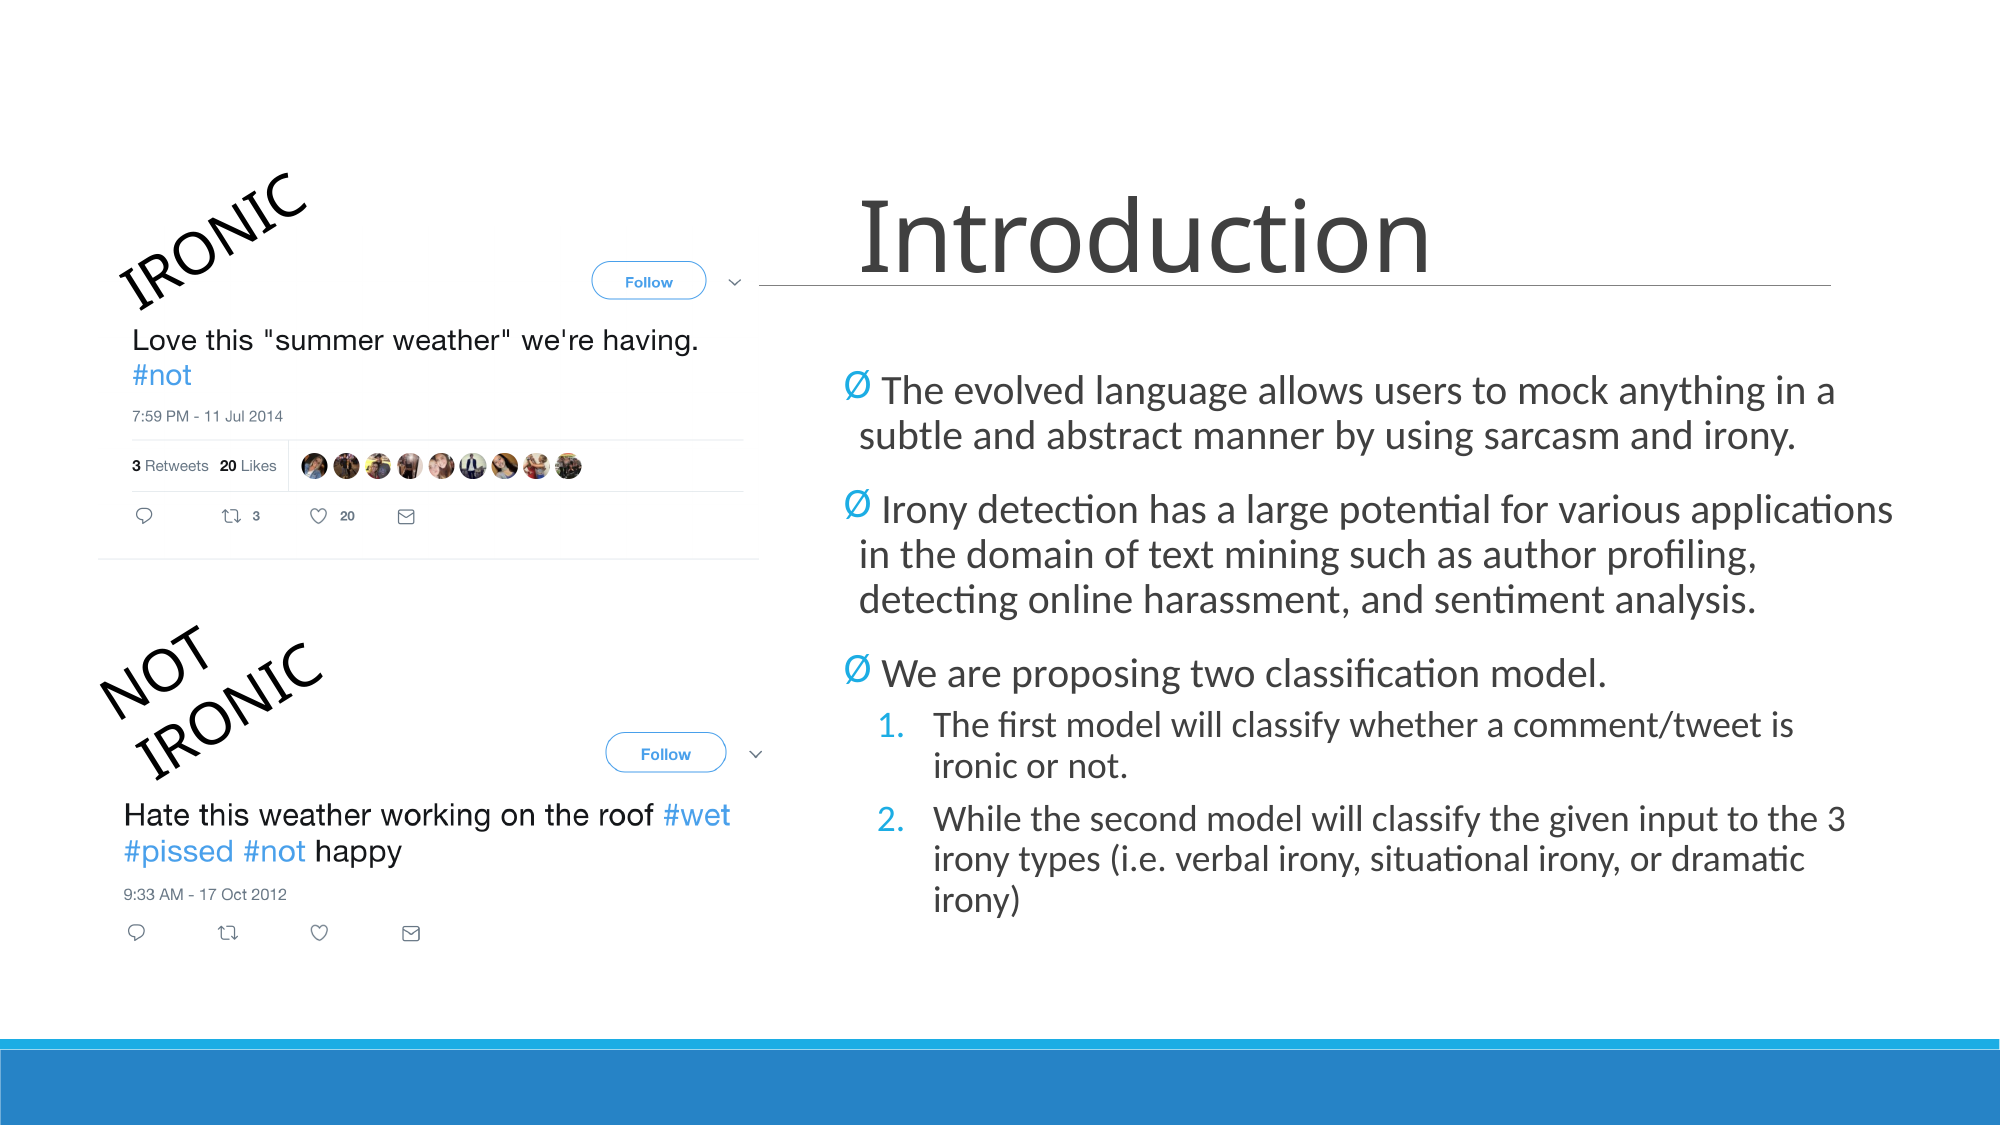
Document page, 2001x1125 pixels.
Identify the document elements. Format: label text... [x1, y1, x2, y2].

list The evolved language allows users to mock anything in a subtle and abstract manner by using sarcasm and irony. Irony detection has a large potential for various applications in the domain of text mining such as author profiling, detecting online harassment, and sentiment analysis. We are proposing two classification model. The first model will classify whether a comment/tweet is ironic or not. While the second model will classify the given input to the 3 irony types (i.e. verbal irony, situational irony, or dramatic irony) [843, 360, 1895, 963]
text_box IRONIC [159, 133, 348, 223]
title Introduction [843, 62, 1895, 301]
text_box NOT IRONIC [70, 567, 364, 741]
picture [114, 714, 775, 962]
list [98, 226, 759, 561]
